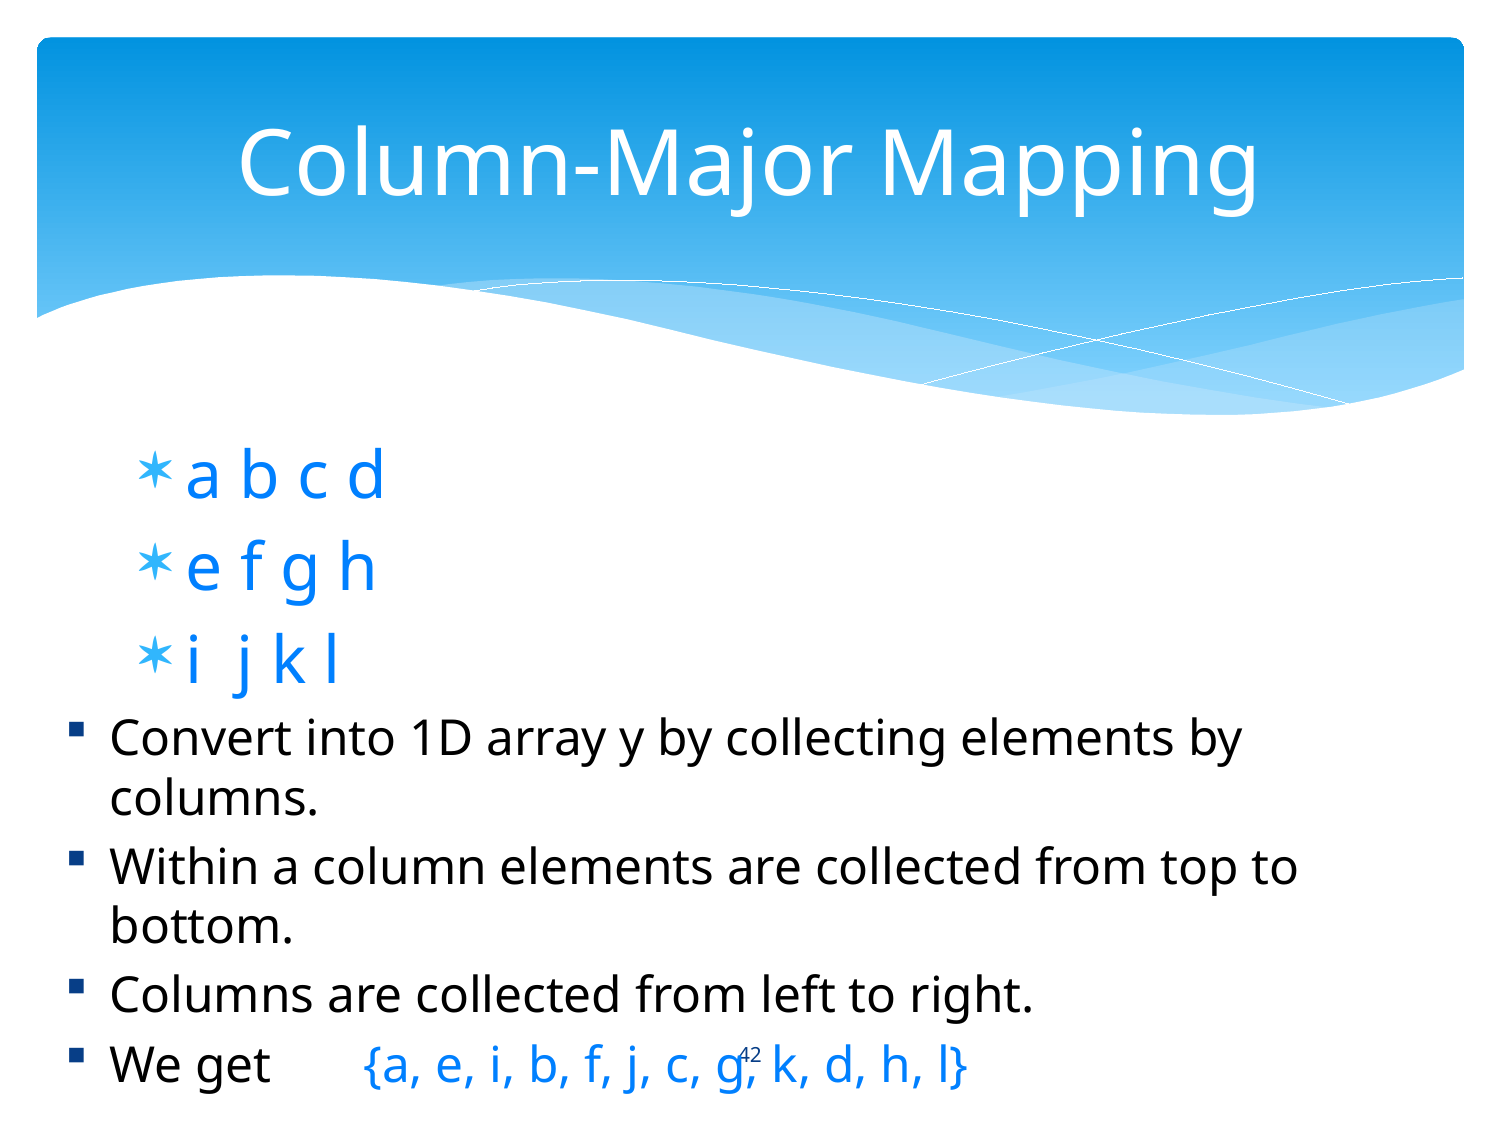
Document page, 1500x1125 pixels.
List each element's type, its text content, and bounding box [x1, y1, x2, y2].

text_box a b c d e f g h i j k l Convert into 1D array y by collecting elements by columns. Within a column elements are collected from top to bottom. Columns are collected from left to right. We get y = {a, e, i, b, f, j, c, g, k, d, h, l} [50, 424, 1438, 1100]
slide_number 42 [654, 1025, 846, 1086]
title Column-Major Mapping [75, 55, 1425, 261]
